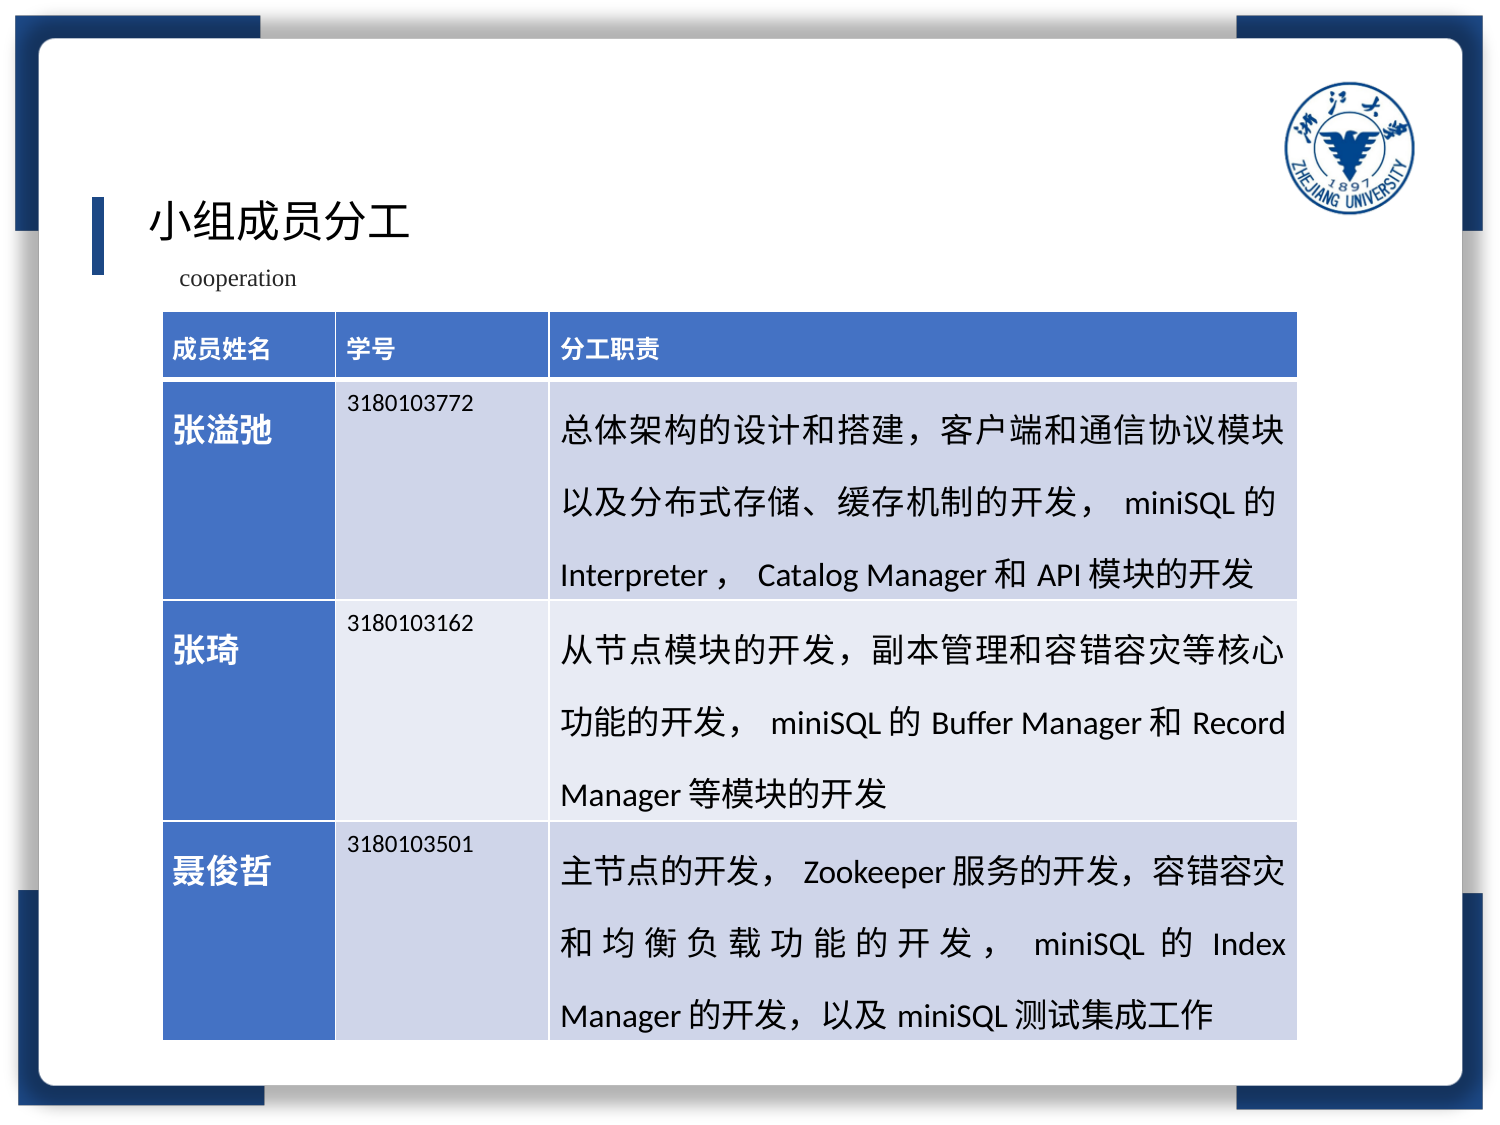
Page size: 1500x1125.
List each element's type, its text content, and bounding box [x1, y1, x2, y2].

table_header 分工职责 [550, 312, 1297, 377]
table_cell 从节点模块的开发，副本管理和容错容灾等核心功能的开发，miniSQL的Buffer Manager和Record Manager等模块的开发 [550, 601, 1297, 820]
table_header 学号 [336, 312, 548, 377]
table_cell 3180103501 [336, 822, 548, 1040]
text_box 小组成员分工 [134, 186, 536, 254]
table_cell 总体架构的设计和搭建，客户端和通信协议模块以及分布式存储、缓存机制的开发，miniSQL的Interpreter，Catalog Manager和API模块的开发 [550, 382, 1297, 599]
table_cell 张溢弛 [163, 382, 335, 599]
table_cell 聂俊哲 [163, 822, 335, 1040]
picture [0, 0, 1500, 1125]
table_cell 主节点的开发，Zookeeper服务的开发，容错容灾和均衡负载功能的开发，miniSQL的Index Manager的开发，以及miniSQL测试集成工作 [550, 822, 1297, 1040]
table_header 成员姓名 [163, 312, 335, 377]
table_cell 张琦 [163, 601, 335, 820]
table_cell 3180103162 [336, 601, 548, 820]
text_box cooperation [53, 254, 423, 299]
table_cell 3180103772 [336, 382, 548, 599]
